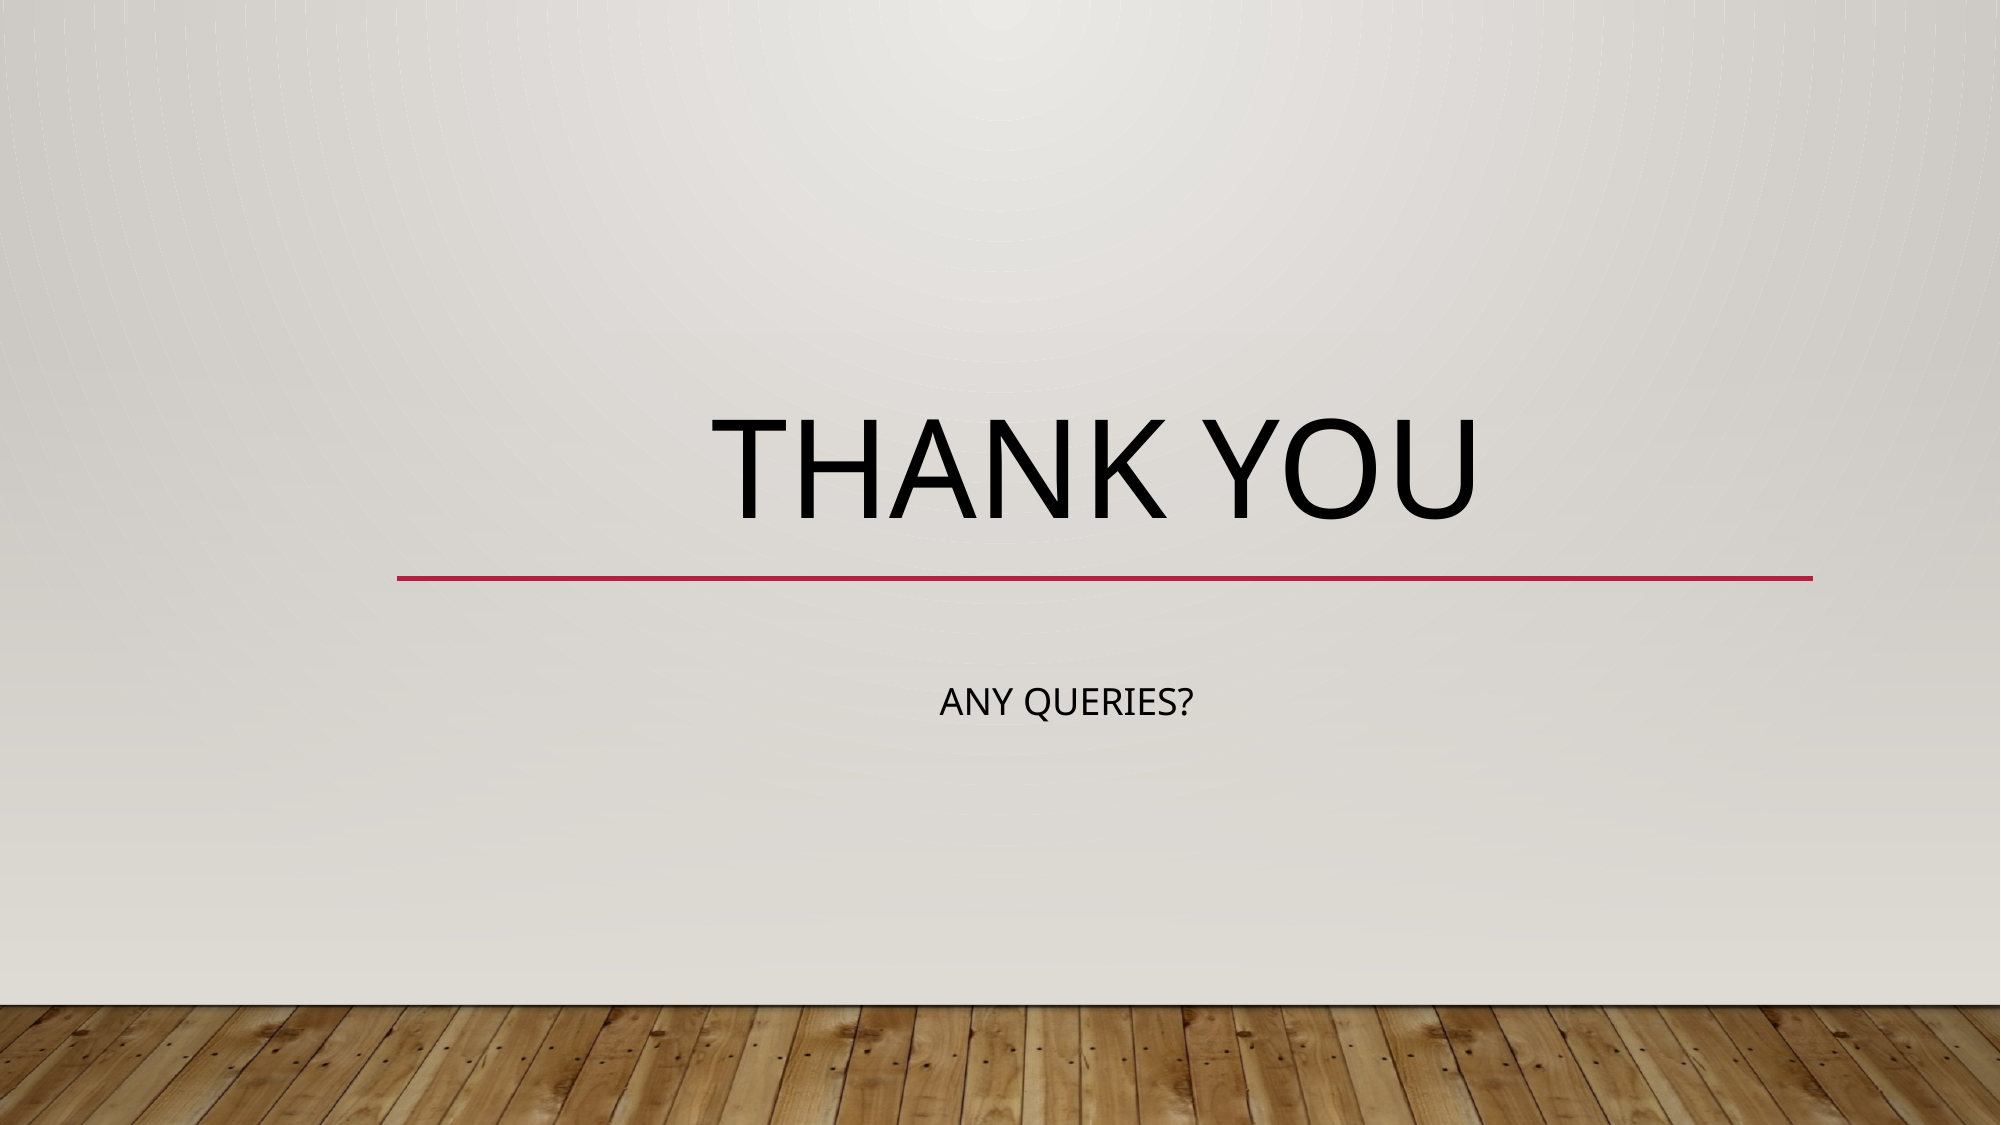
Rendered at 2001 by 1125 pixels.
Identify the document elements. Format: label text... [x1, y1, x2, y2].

title Thank You [396, 131, 1814, 549]
picture [0, 1005, 2000, 1125]
subtitle Any Queries? [396, 579, 1814, 740]
